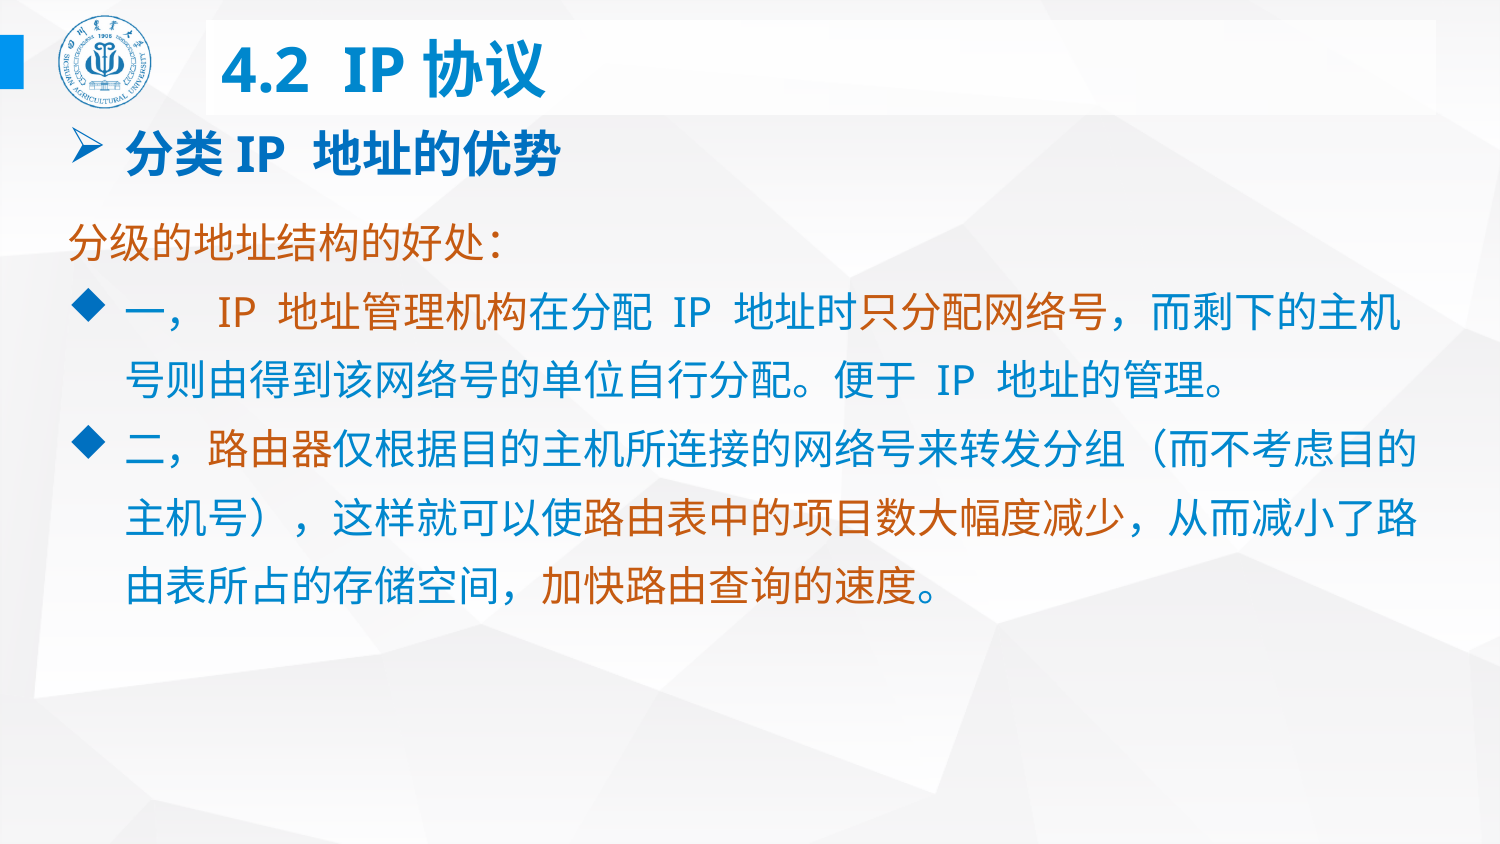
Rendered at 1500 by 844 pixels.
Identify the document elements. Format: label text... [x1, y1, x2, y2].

title 4.2 IP协议 [206, 20, 1436, 114]
text_box 分级的地址结构的好处： 一，IP 地址管理机构在分配 IP 地址时只分配网络号，而剩下的主机号则由得到该网络号的单位自行分配。便于 IP 地址的管理。 二，路由器仅根据目的主机所连接的网络号来转发分组（而不考虑目的主机号），这样就可以使路由表中的项目数大幅度减少，从而减小了路由表所占的存储空间，加快路由查询的速度。 [53, 190, 1436, 618]
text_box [32, 0, 176, 127]
text_box 分类IP 地址的优势 [53, 114, 1436, 190]
picture [0, 0, 1500, 844]
